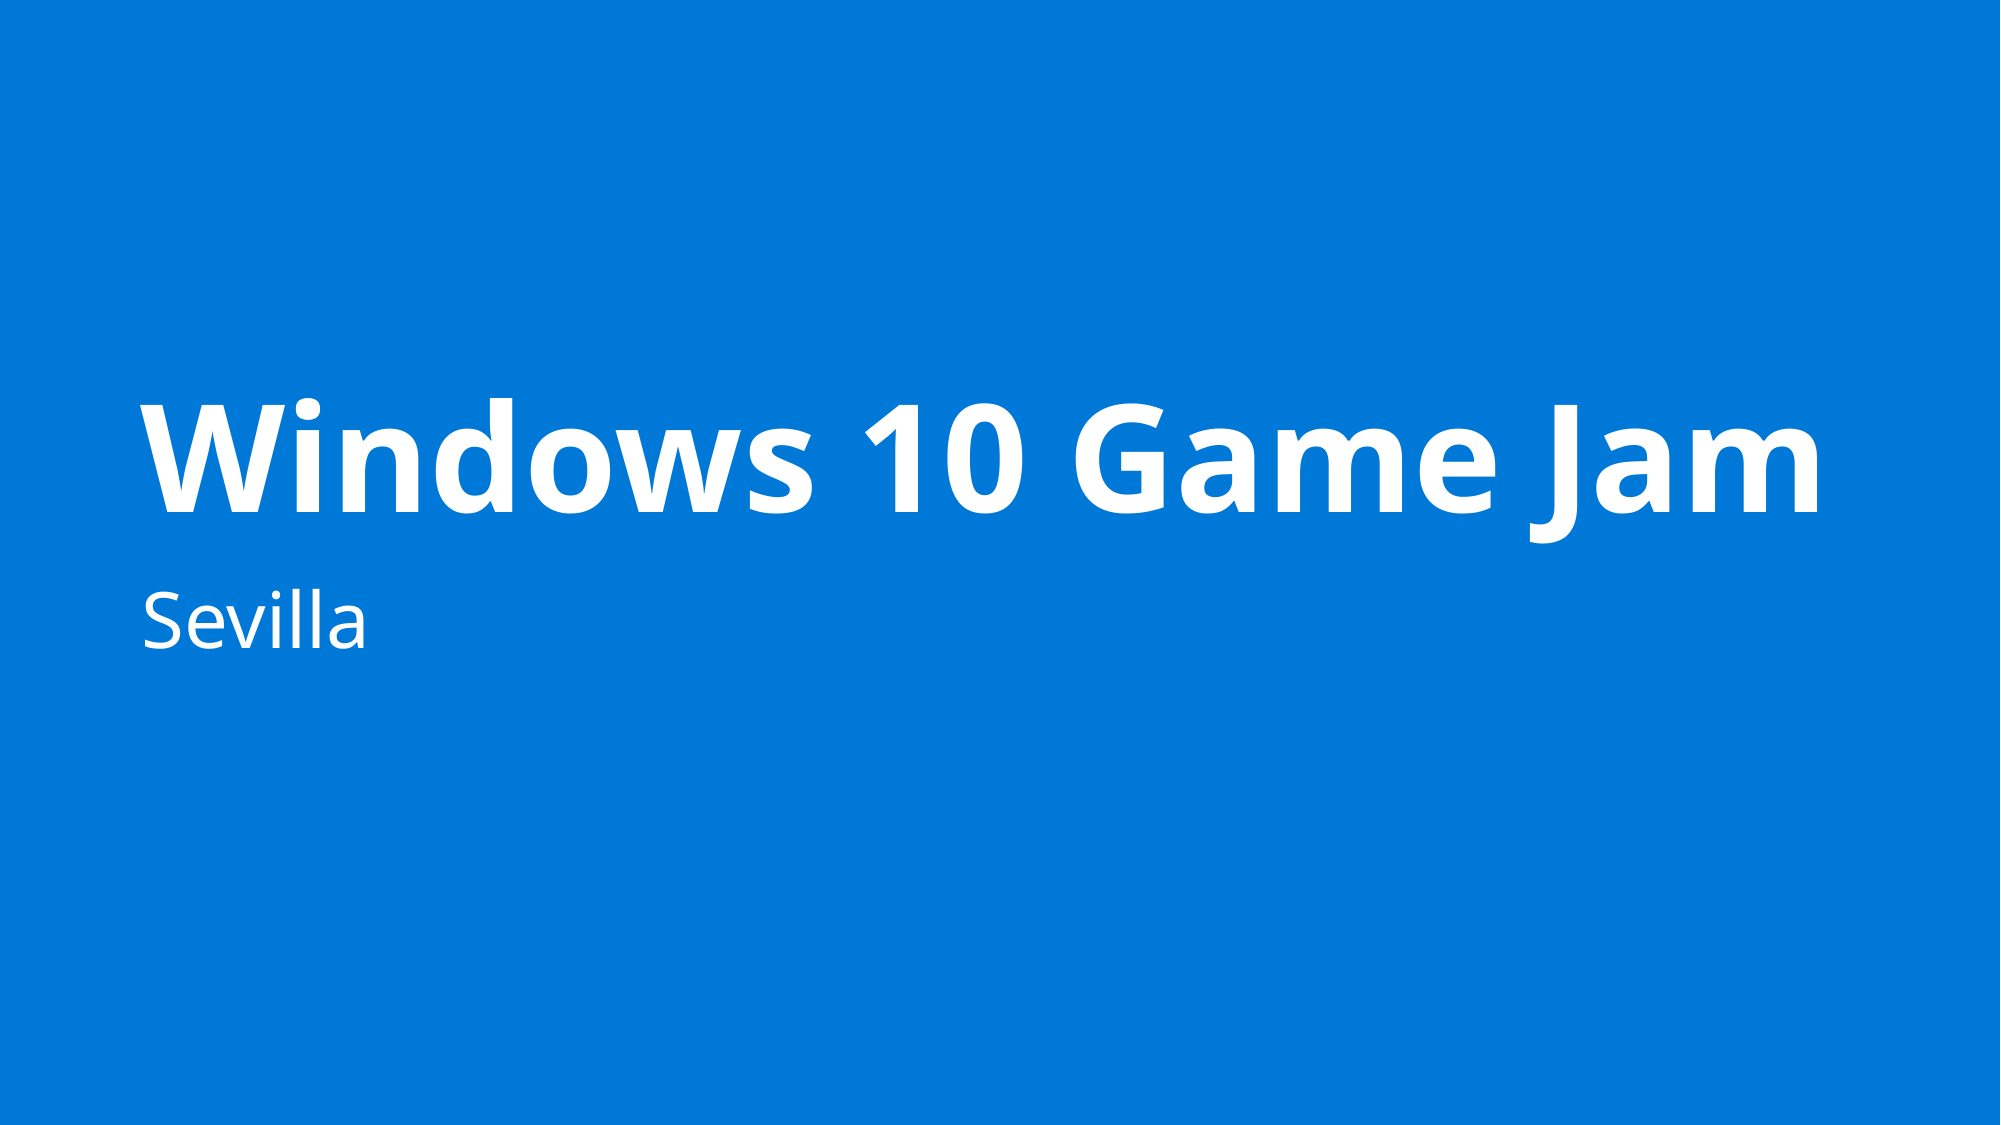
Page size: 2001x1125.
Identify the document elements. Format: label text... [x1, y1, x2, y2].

subtitle Sevilla [119, 562, 1368, 931]
title Windows 10 Game Jam [118, 120, 1882, 563]
